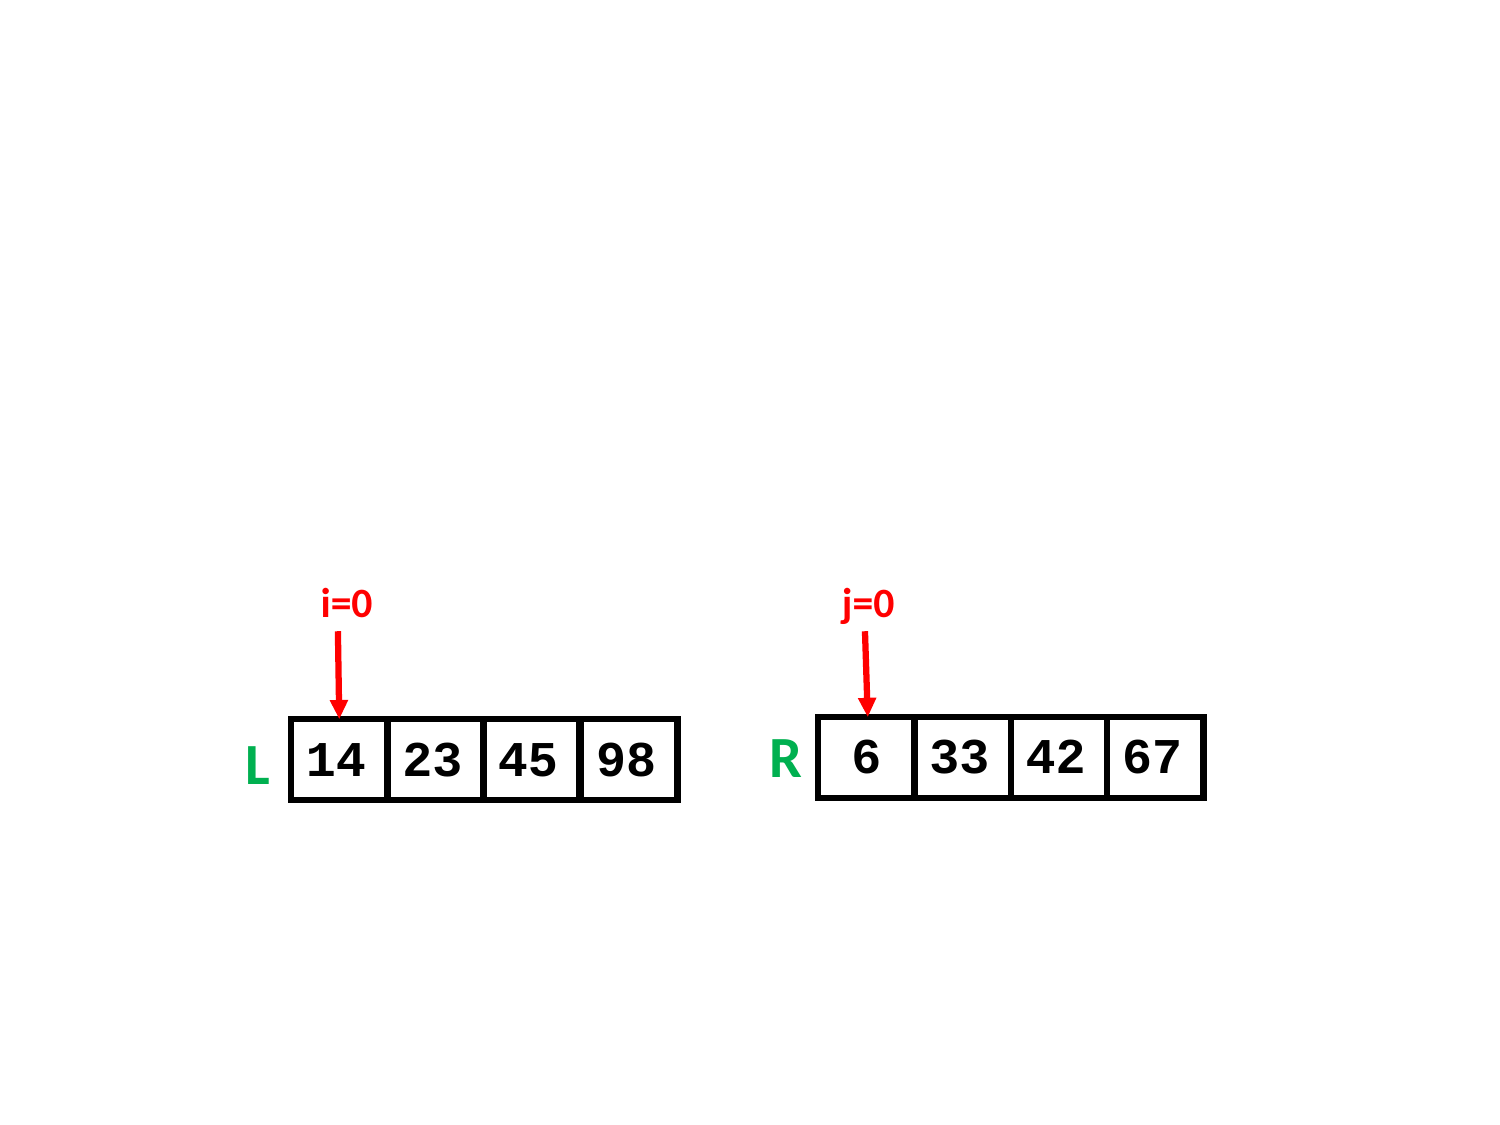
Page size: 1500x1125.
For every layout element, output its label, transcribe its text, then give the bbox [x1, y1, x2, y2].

text_box R [755, 712, 818, 797]
text_box 33 [914, 716, 1010, 798]
text_box j=0 [827, 567, 910, 633]
text_box 6 [818, 716, 914, 798]
text_box i=0 [305, 567, 388, 633]
text_box 98 [581, 718, 678, 800]
text_box 14 [291, 718, 387, 800]
text_box L [231, 718, 286, 804]
text_box 23 [387, 718, 483, 800]
text_box 45 [483, 718, 580, 800]
text_box 67 [1107, 716, 1204, 798]
text_box 42 [1010, 716, 1107, 798]
